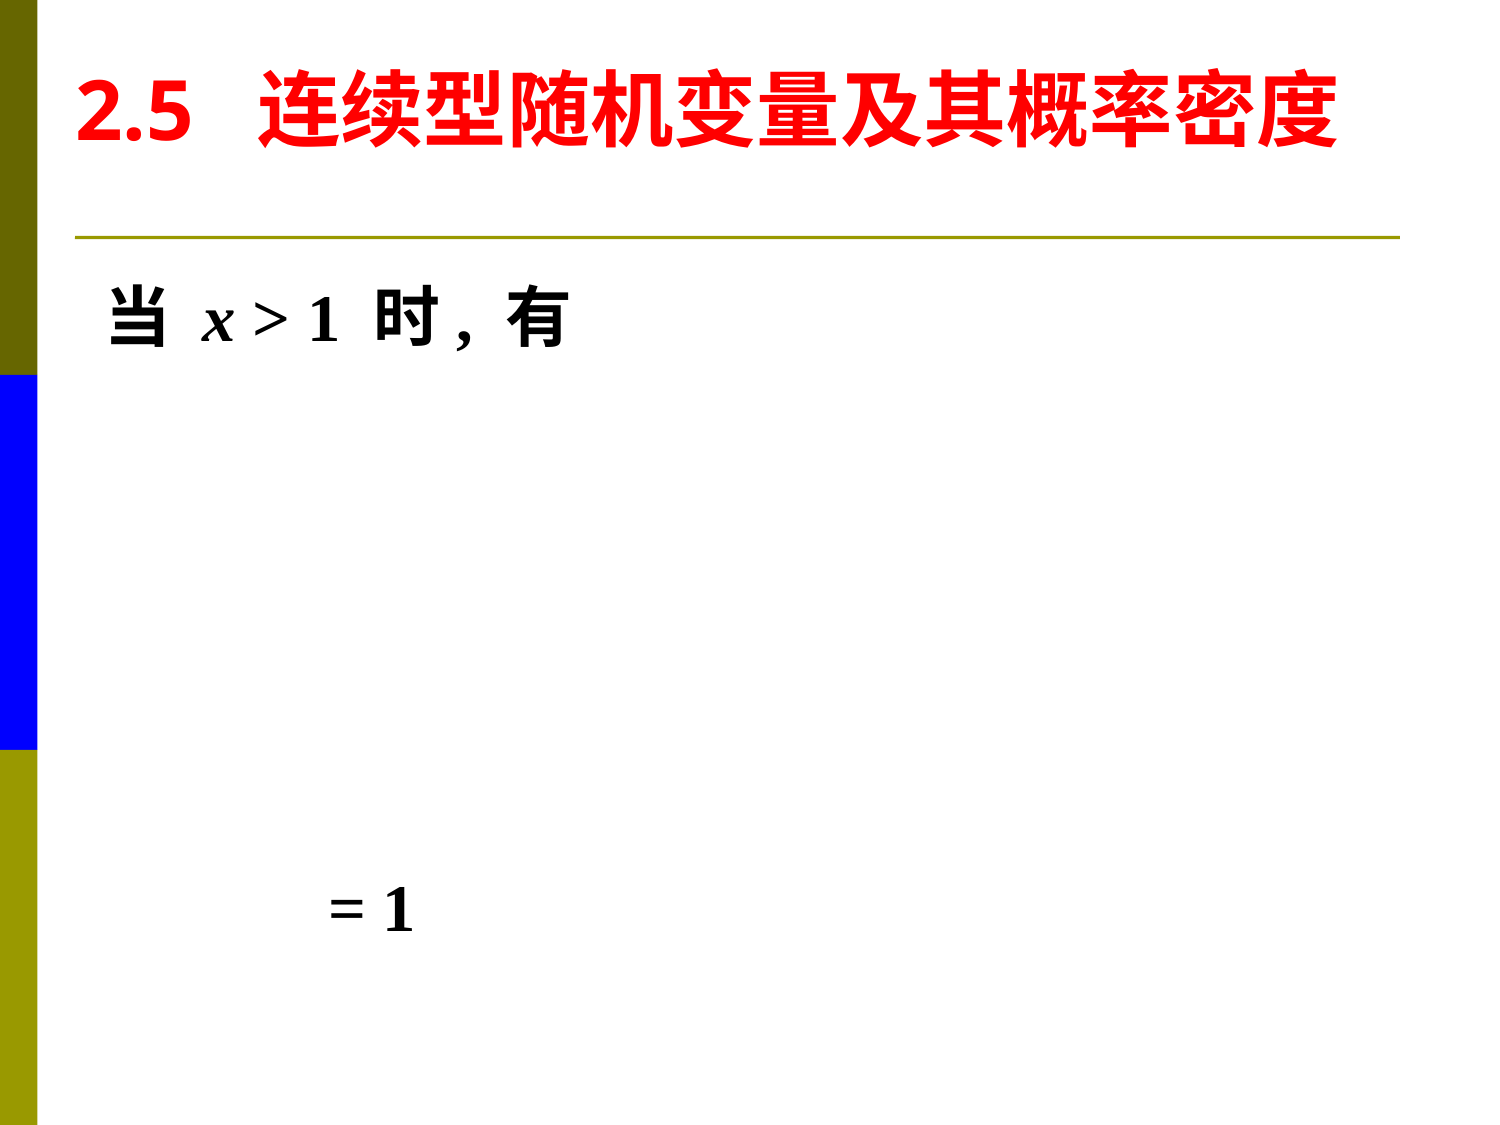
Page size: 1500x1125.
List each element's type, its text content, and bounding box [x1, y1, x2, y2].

text_box 2.5 连续型随机变量及其概率密度 [60, 49, 1355, 164]
text_box 当 x > 1 时, 有 [89, 267, 588, 363]
text_box = 1 [313, 857, 432, 953]
